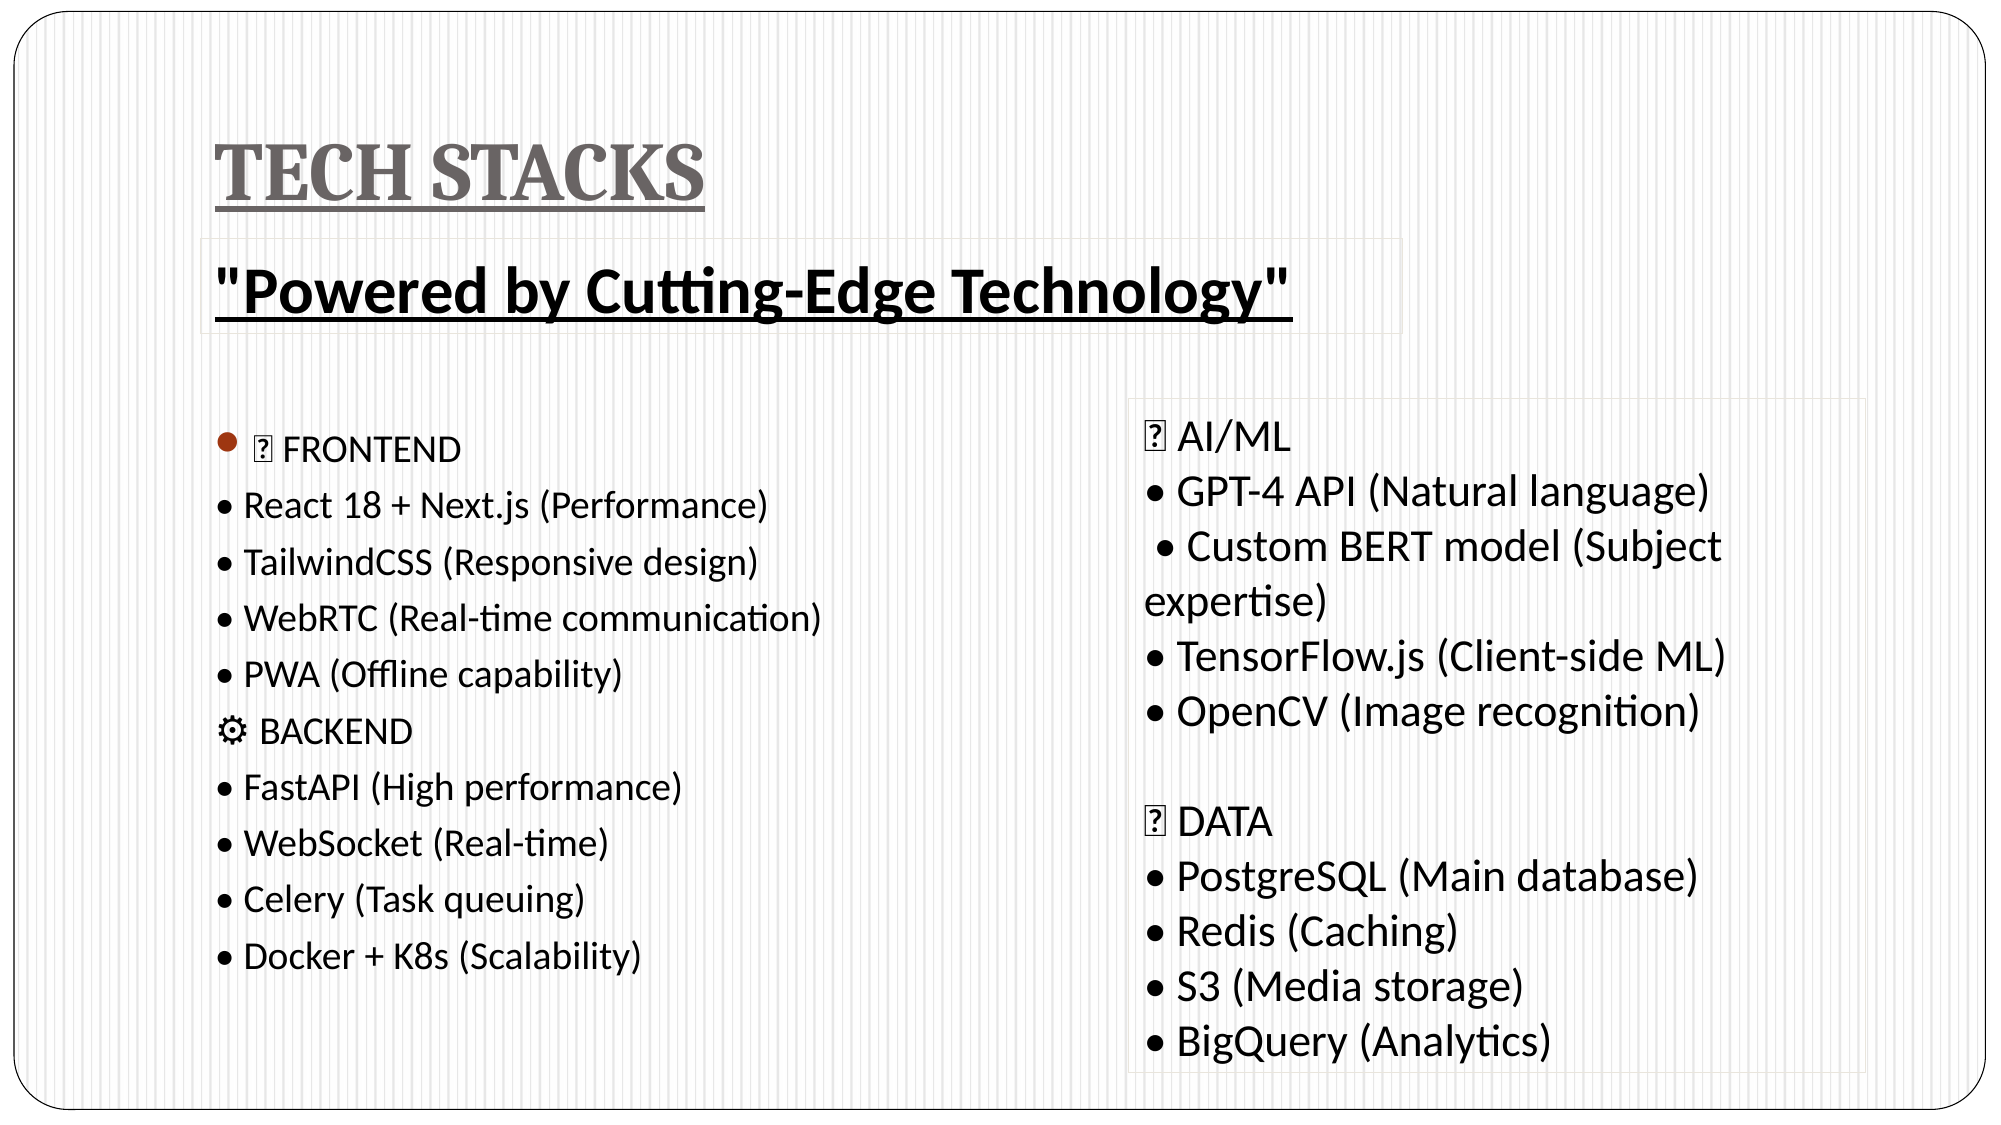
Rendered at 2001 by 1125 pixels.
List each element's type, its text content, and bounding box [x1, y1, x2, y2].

list 🎨 FRONTEND • React 18 + Next.js (Performance) • TailwindCSS (Responsive design) • WebRTC (Real-time communication) • PWA (Offline capability) ⚙️ BACKEND • FastAPI (High performance) • WebSocket (Real-time) • Celery (Task queuing) • Docker + K8s (Scalability) [200, 415, 1056, 988]
text_box "Powered by Cutting-Edge Technology" [200, 238, 1403, 334]
text_box 🧠 AI/ML • GPT-4 API (Natural language) • Custom BERT model (Subject expertise) • TensorFlow.js (Client-side ML) • OpenCV (Image recognition) 💾 DATA • PostgreSQL (Main database) • Redis (Caching) • S3 (Media storage) • BigQuery (Analytics) [1128, 398, 1866, 1073]
title TECH STACKS [200, 45, 1900, 233]
